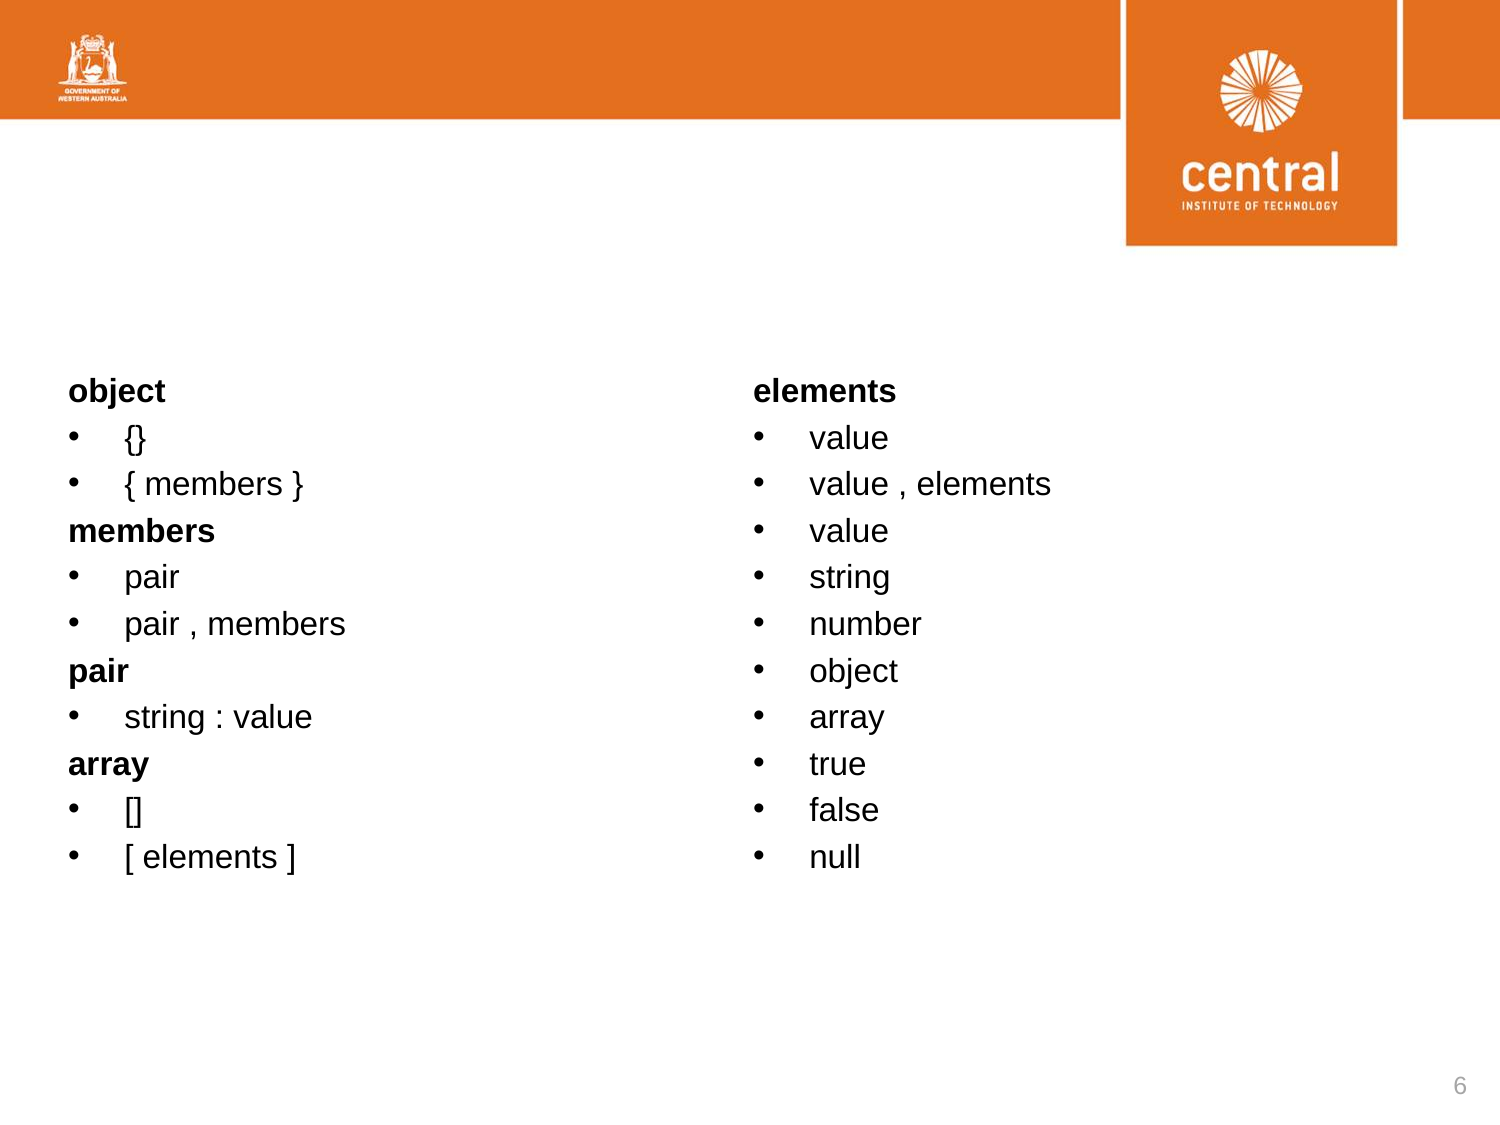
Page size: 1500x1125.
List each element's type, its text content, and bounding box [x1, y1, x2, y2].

slide_number 6 [1132, 1046, 1483, 1107]
list object {} { members } members pair pair , members pair string : value array [] [ elements ] [53, 361, 716, 1071]
list elements value value , elements value string number object array true false null [738, 361, 1401, 1000]
picture [0, 0, 1500, 1125]
